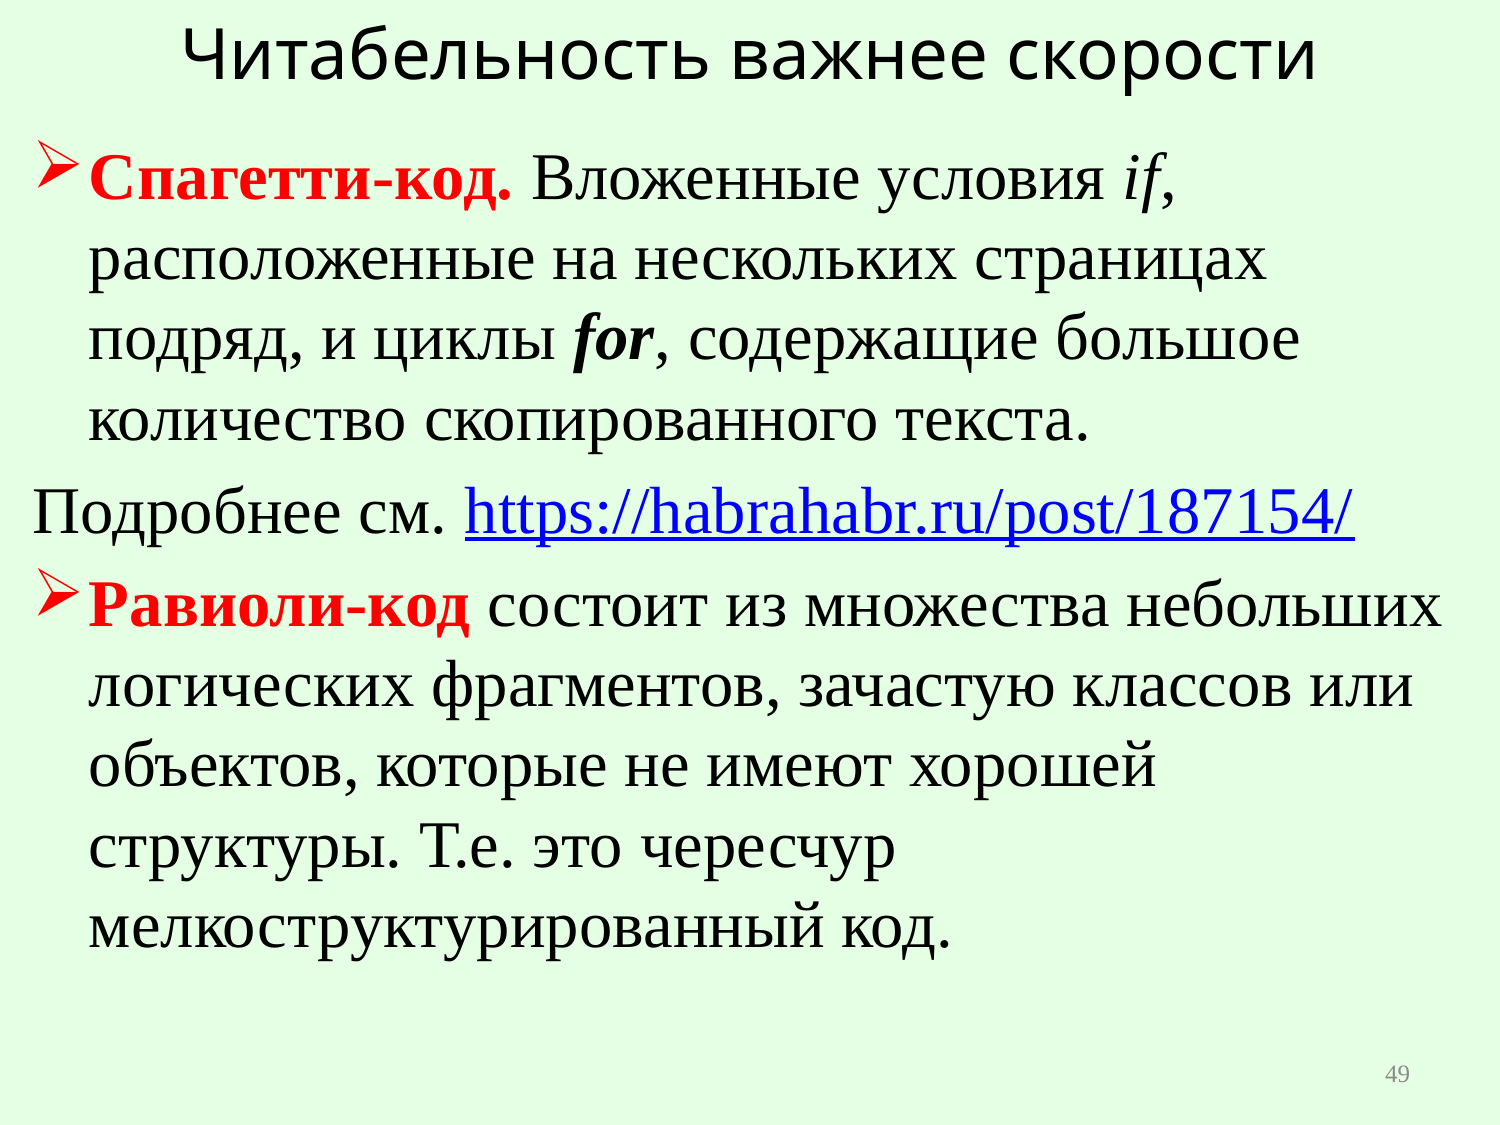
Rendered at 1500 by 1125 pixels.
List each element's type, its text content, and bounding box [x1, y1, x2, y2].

list Спагетти-код. Вложенные условия if, расположенные на нескольких страницах подряд, и циклы for, содержащие большое количество скопированного текста. Подробнее см. https://habrahabr.ru/post/187154/ Равиоли-код состоит из множества небольших логических фрагментов, зачастую классов или объектов, которые не имеют хорошей структуры. Т.е. это чересчур мелкоструктурированный код. [17, 125, 1483, 1035]
slide_number 49 [1074, 1042, 1425, 1103]
title Читабельность важнее скорости [17, 0, 1483, 102]
